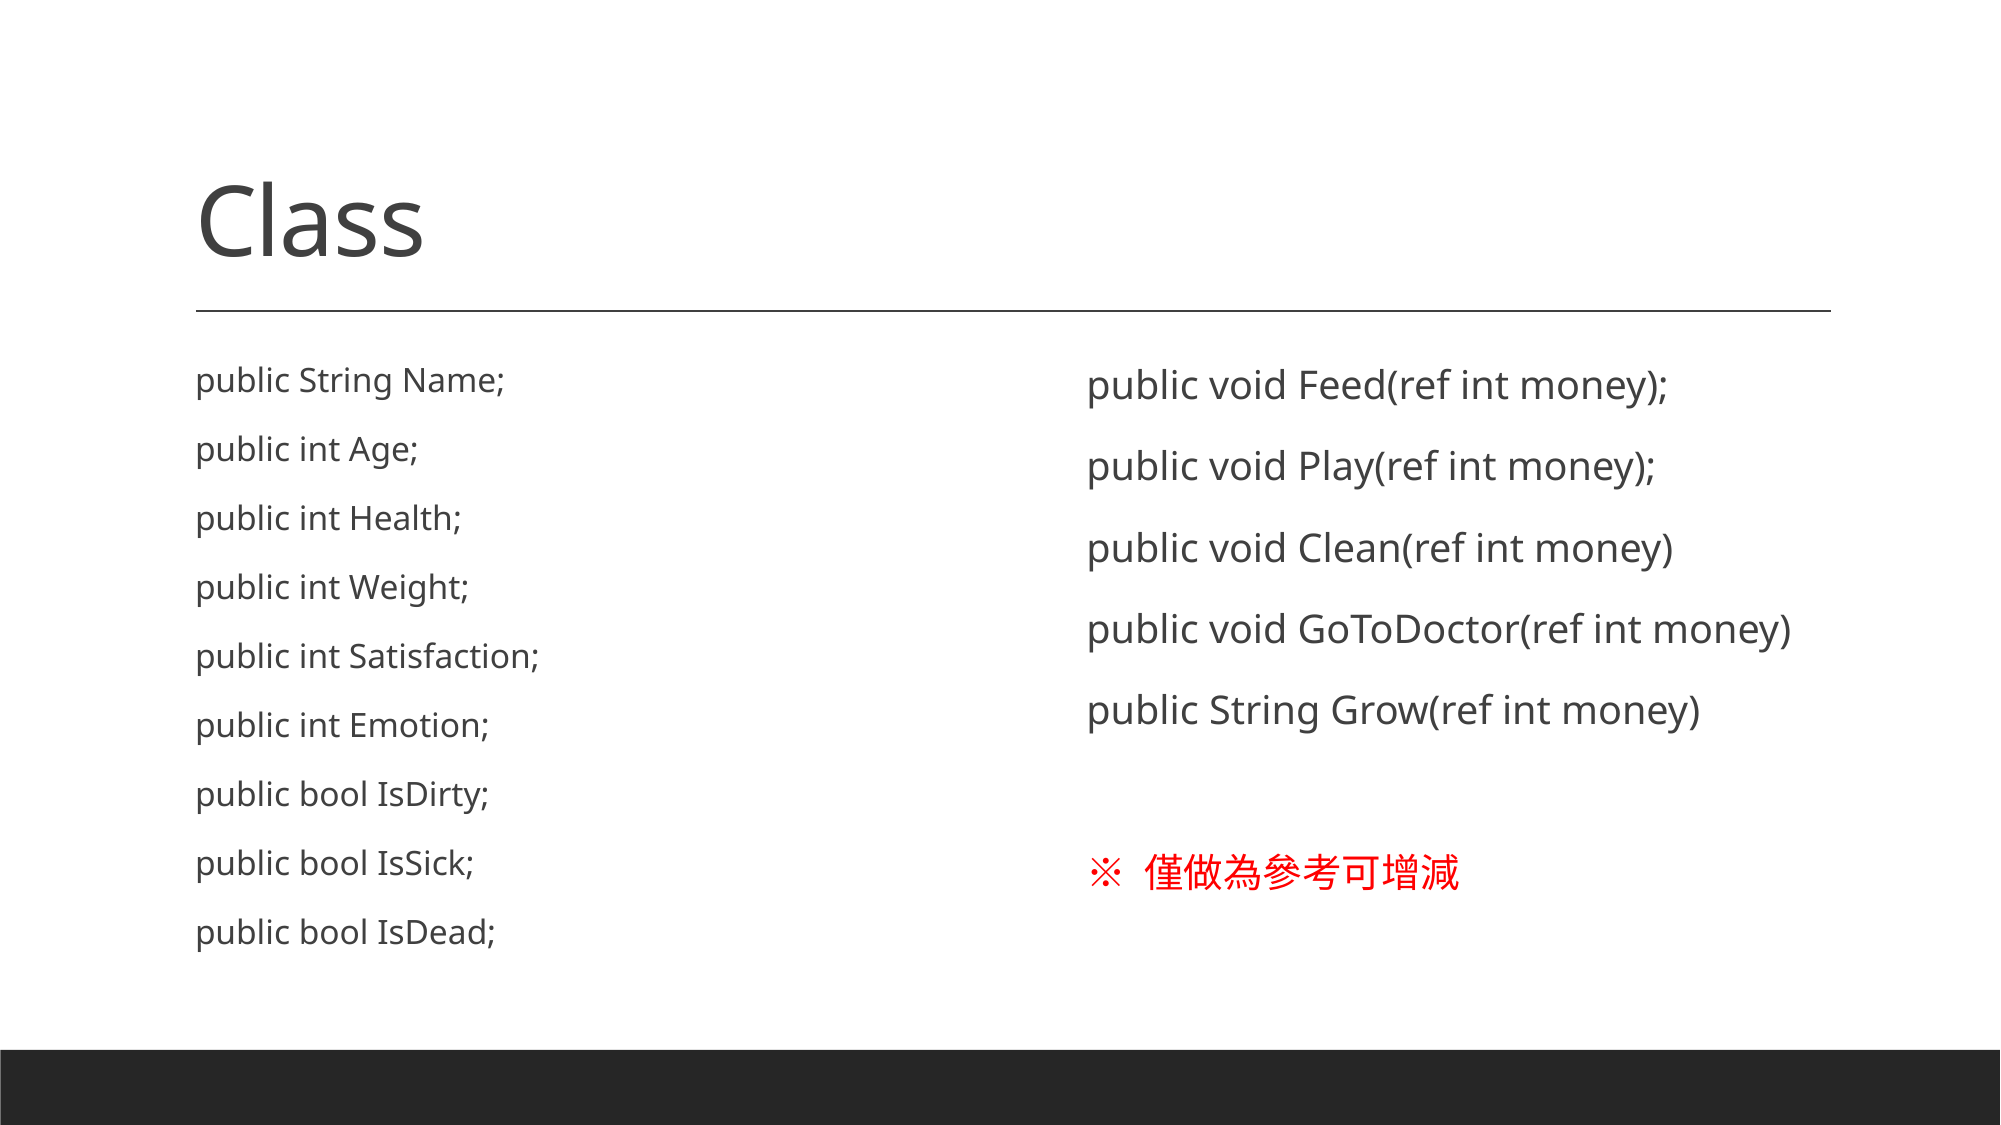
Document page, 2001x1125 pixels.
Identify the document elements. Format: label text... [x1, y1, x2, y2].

list public void Feed(ref int money); public void Play(ref int money); public void Clean(ref int money) public void GoToDoctor(ref int money) public String Grow(ref int money) ※ 僅做為參考可增減 [1068, 347, 1830, 963]
title Class [180, 47, 1830, 285]
list public String Name; public int Age; public int Health; public int Weight; public int Satisfaction; public int Emotion; public bool IsDirty; public bool IsSick; public bool IsDead; [180, 347, 942, 963]
